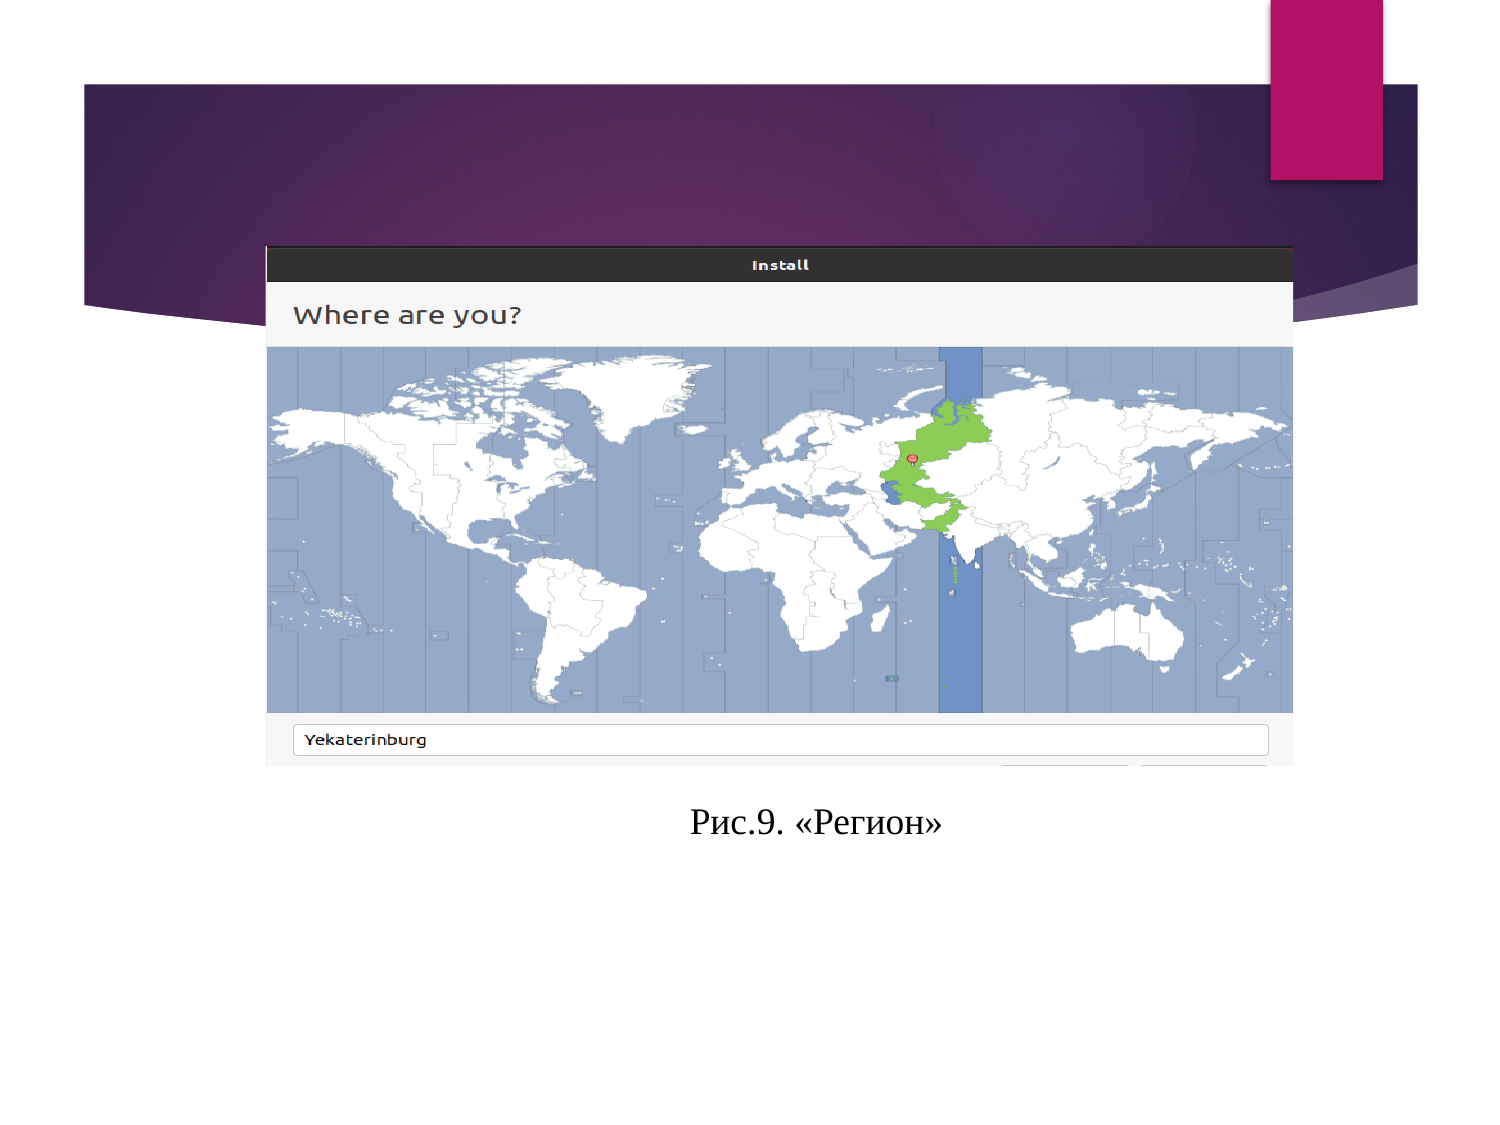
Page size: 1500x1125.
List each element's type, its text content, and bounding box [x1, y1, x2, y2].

picture [265, 246, 1294, 766]
text_box Рис.9. «Регион» [563, 775, 996, 850]
